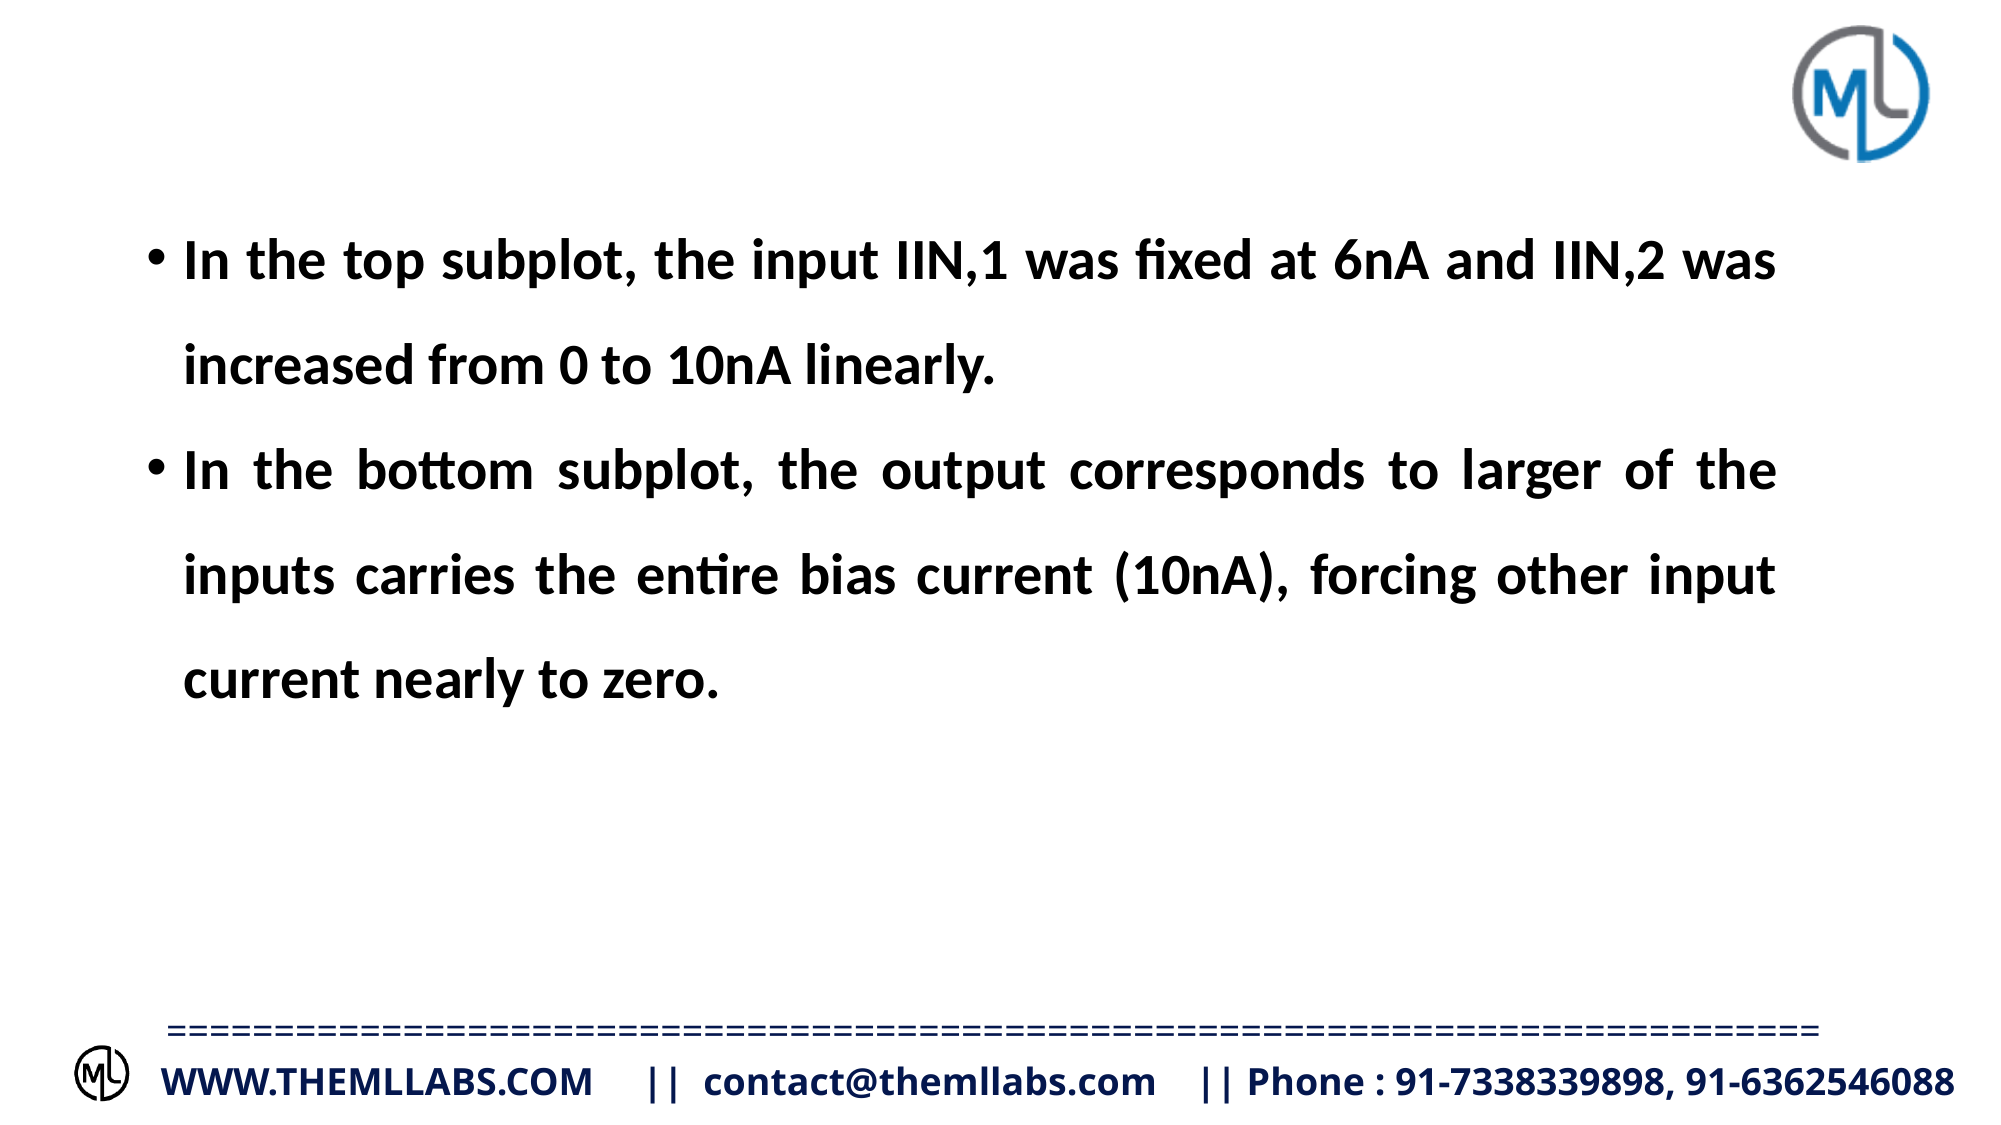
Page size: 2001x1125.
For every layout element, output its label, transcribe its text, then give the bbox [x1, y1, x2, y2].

text_box In the top subplot, the input IIN,1 was fixed at 6nA and IIN,2 was increased from 0 to 10nA linearly. In the bottom subplot, the output corresponds to larger of the inputs carries the entire bias current (10nA), forcing other input current nearly to zero. [131, 179, 1793, 893]
picture [71, 1042, 132, 1104]
text_box WWW.THEMLLABS.COM || contact@themllabs.com || Phone : 91-7338339898, 91-6362546088 [146, 1050, 1973, 1111]
text_box ============================================================================= [0, 999, 2000, 1060]
picture [1792, 25, 1933, 163]
